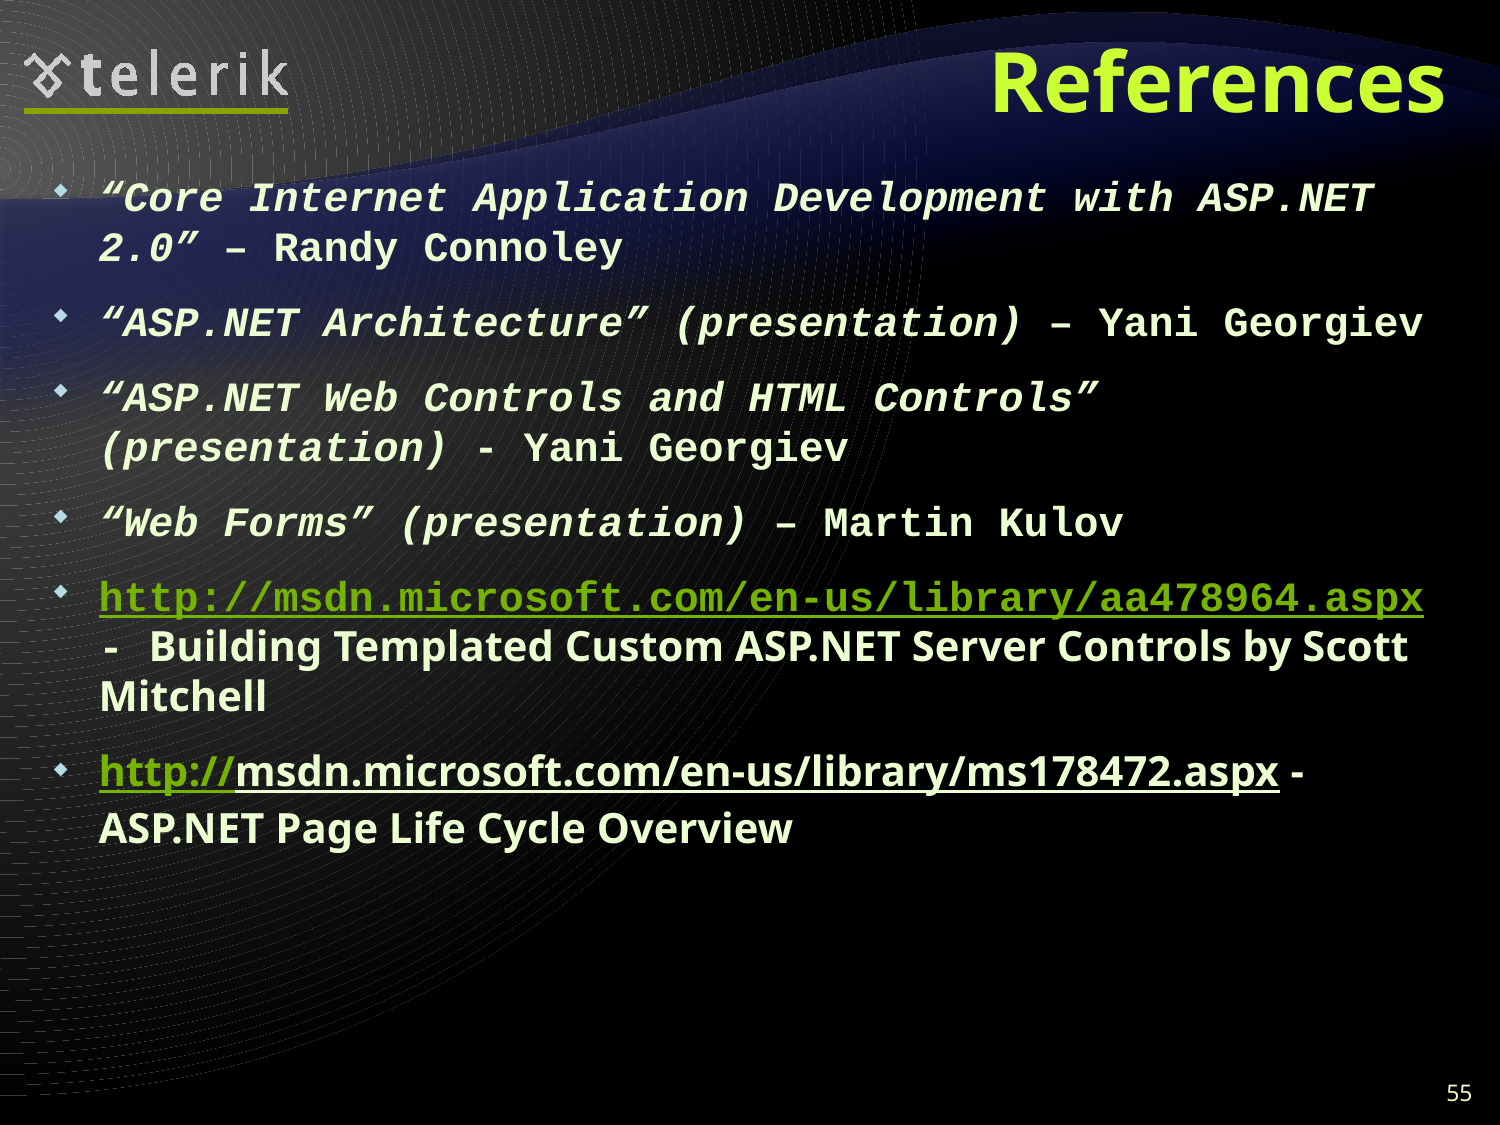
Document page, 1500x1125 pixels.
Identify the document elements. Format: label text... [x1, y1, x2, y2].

list “Core Internet Application Development with ASP.NET 2.0” – Randy Connoley “ASP.NET Architecture” (presentation) – Yani Georgiev “ASP.NET Web Controls and HTML Controls” (presentation) - Yani Georgiev “Web Forms” (presentation) – Martin Kulov http://msdn.microsoft.com/en-us/library/aa478964.aspx - Building Templated Custom ASP.NET Server Controls by Scott Mitchell http://msdn.microsoft.com/en-us/library/ms178472.aspx - ASP.NET Page Life Cycle Overview [37, 162, 1463, 800]
slide_number 55 [1412, 1074, 1488, 1113]
title References [300, 12, 1463, 162]
picture [24, 49, 288, 114]
